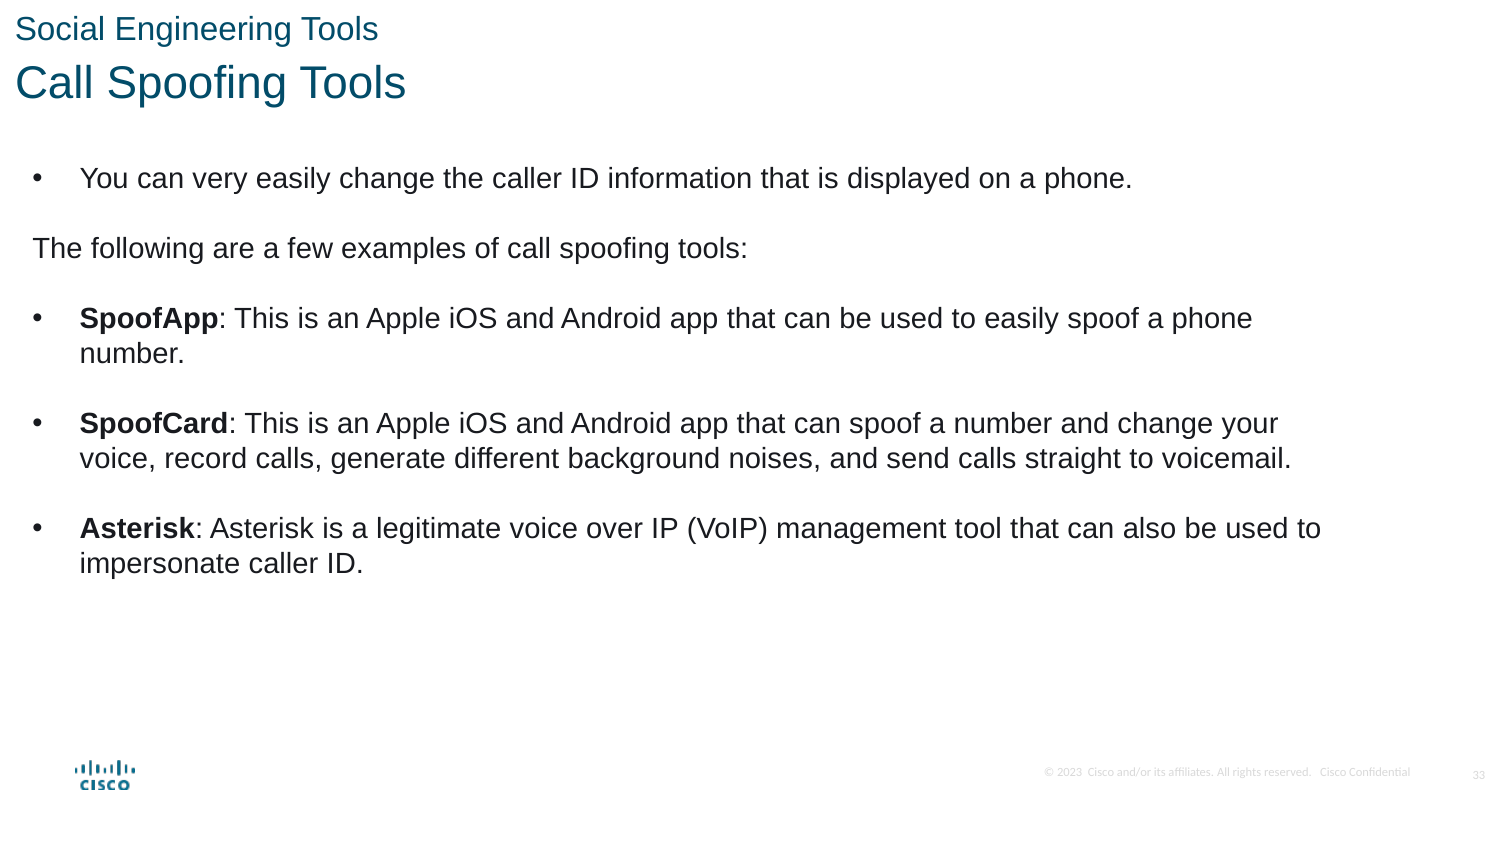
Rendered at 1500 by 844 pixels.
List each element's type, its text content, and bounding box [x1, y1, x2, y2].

slide_number 33 [1425, 759, 1500, 797]
list Call Spoofing Tools [0, 45, 1500, 105]
list Social Engineering Tools [0, 0, 1500, 45]
text_box You can very easily change the caller ID information that is displayed on a phone. The following are a few examples of call spoofing tools: SpoofApp: This is an Apple iOS and Android app that can be used to easily spoof a phone number. SpoofCard: This is an Apple iOS and Android app that can spoof a number and change your voice, record calls, generate different background noises, and send calls straight to voicemail. Asterisk: Asterisk is a legitimate voice over IP (VoIP) management tool that can also be used to impersonate caller ID. [17, 152, 1374, 587]
picture [75, 759, 135, 790]
